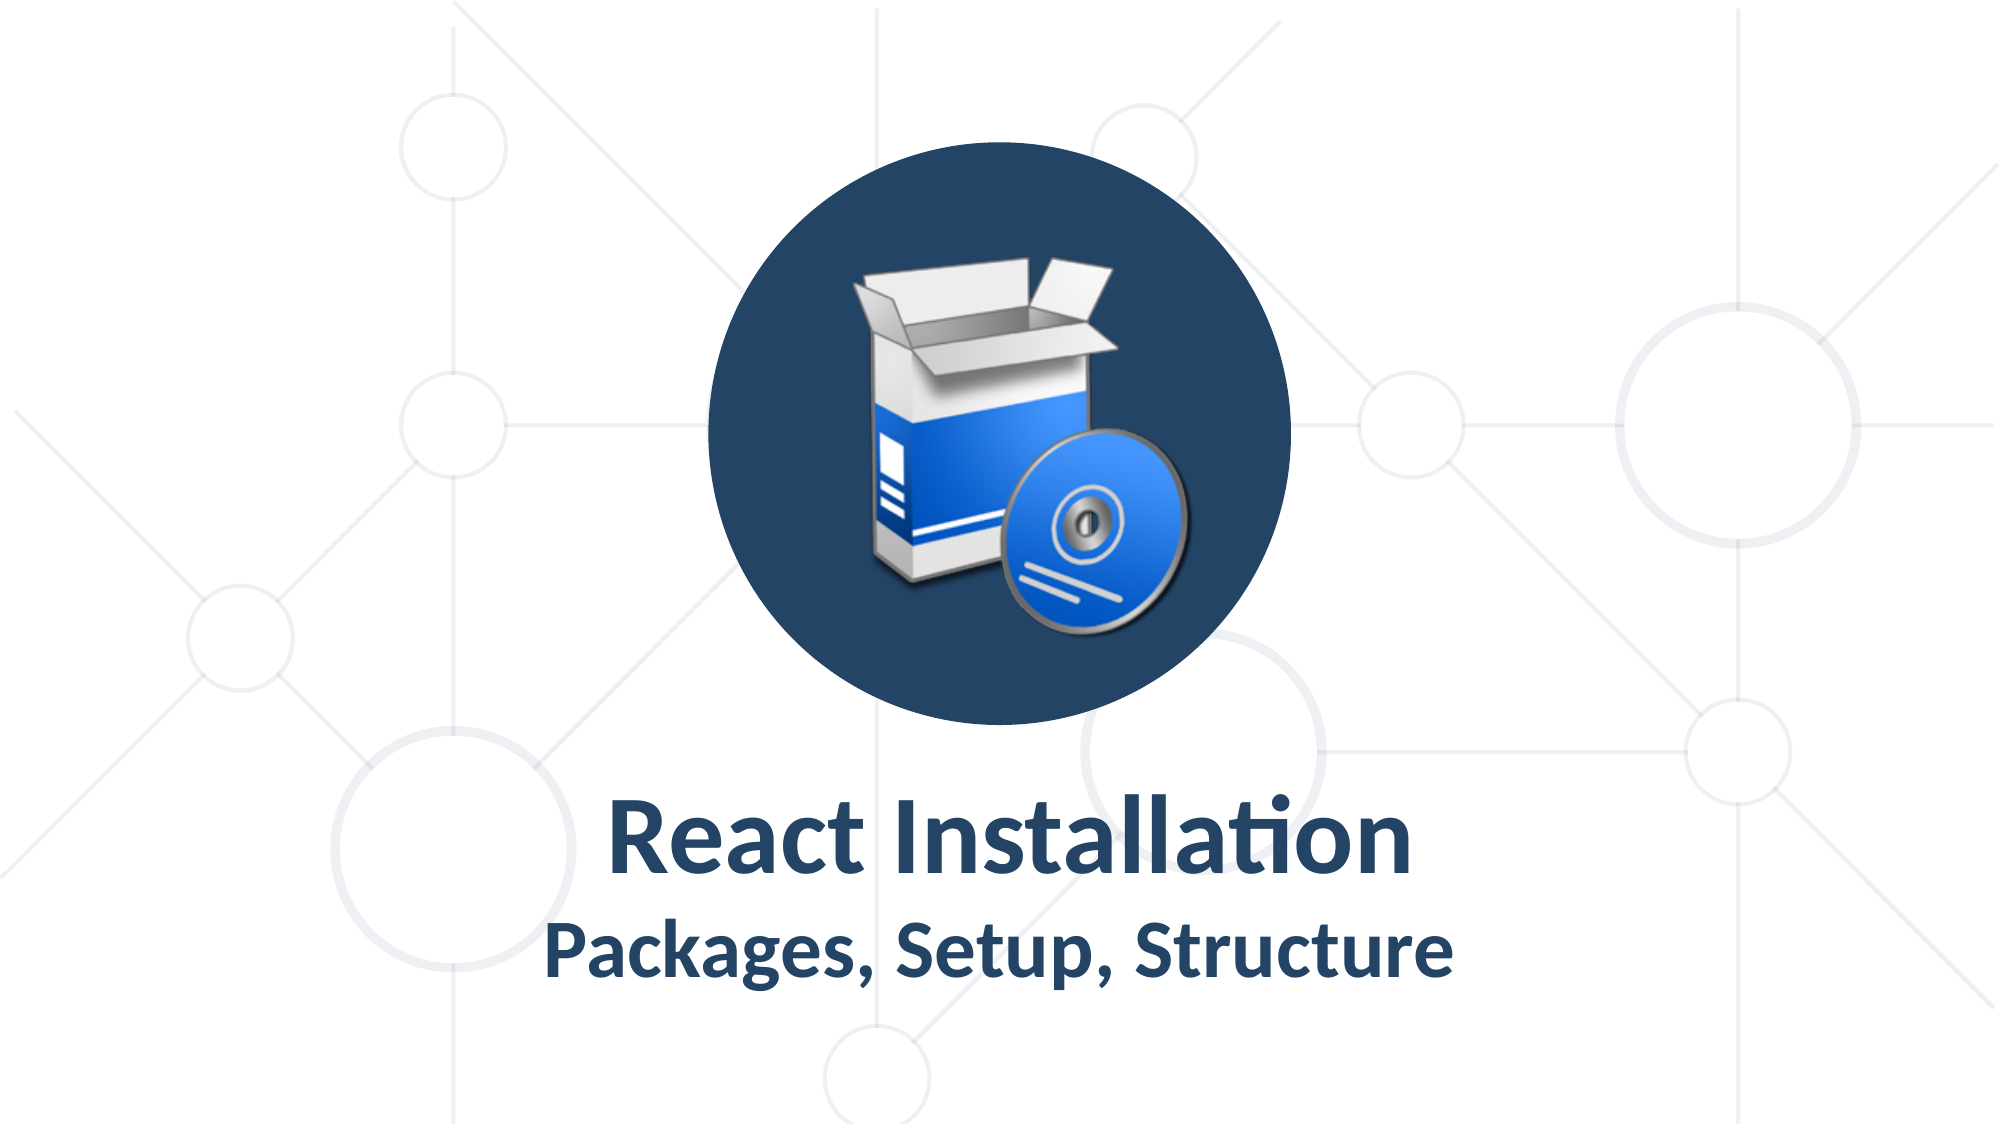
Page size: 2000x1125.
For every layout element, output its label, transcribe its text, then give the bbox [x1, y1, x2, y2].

list React Installation [112, 762, 1910, 889]
picture [824, 249, 1225, 651]
list Packages, Setup, Structure [100, 900, 1899, 983]
